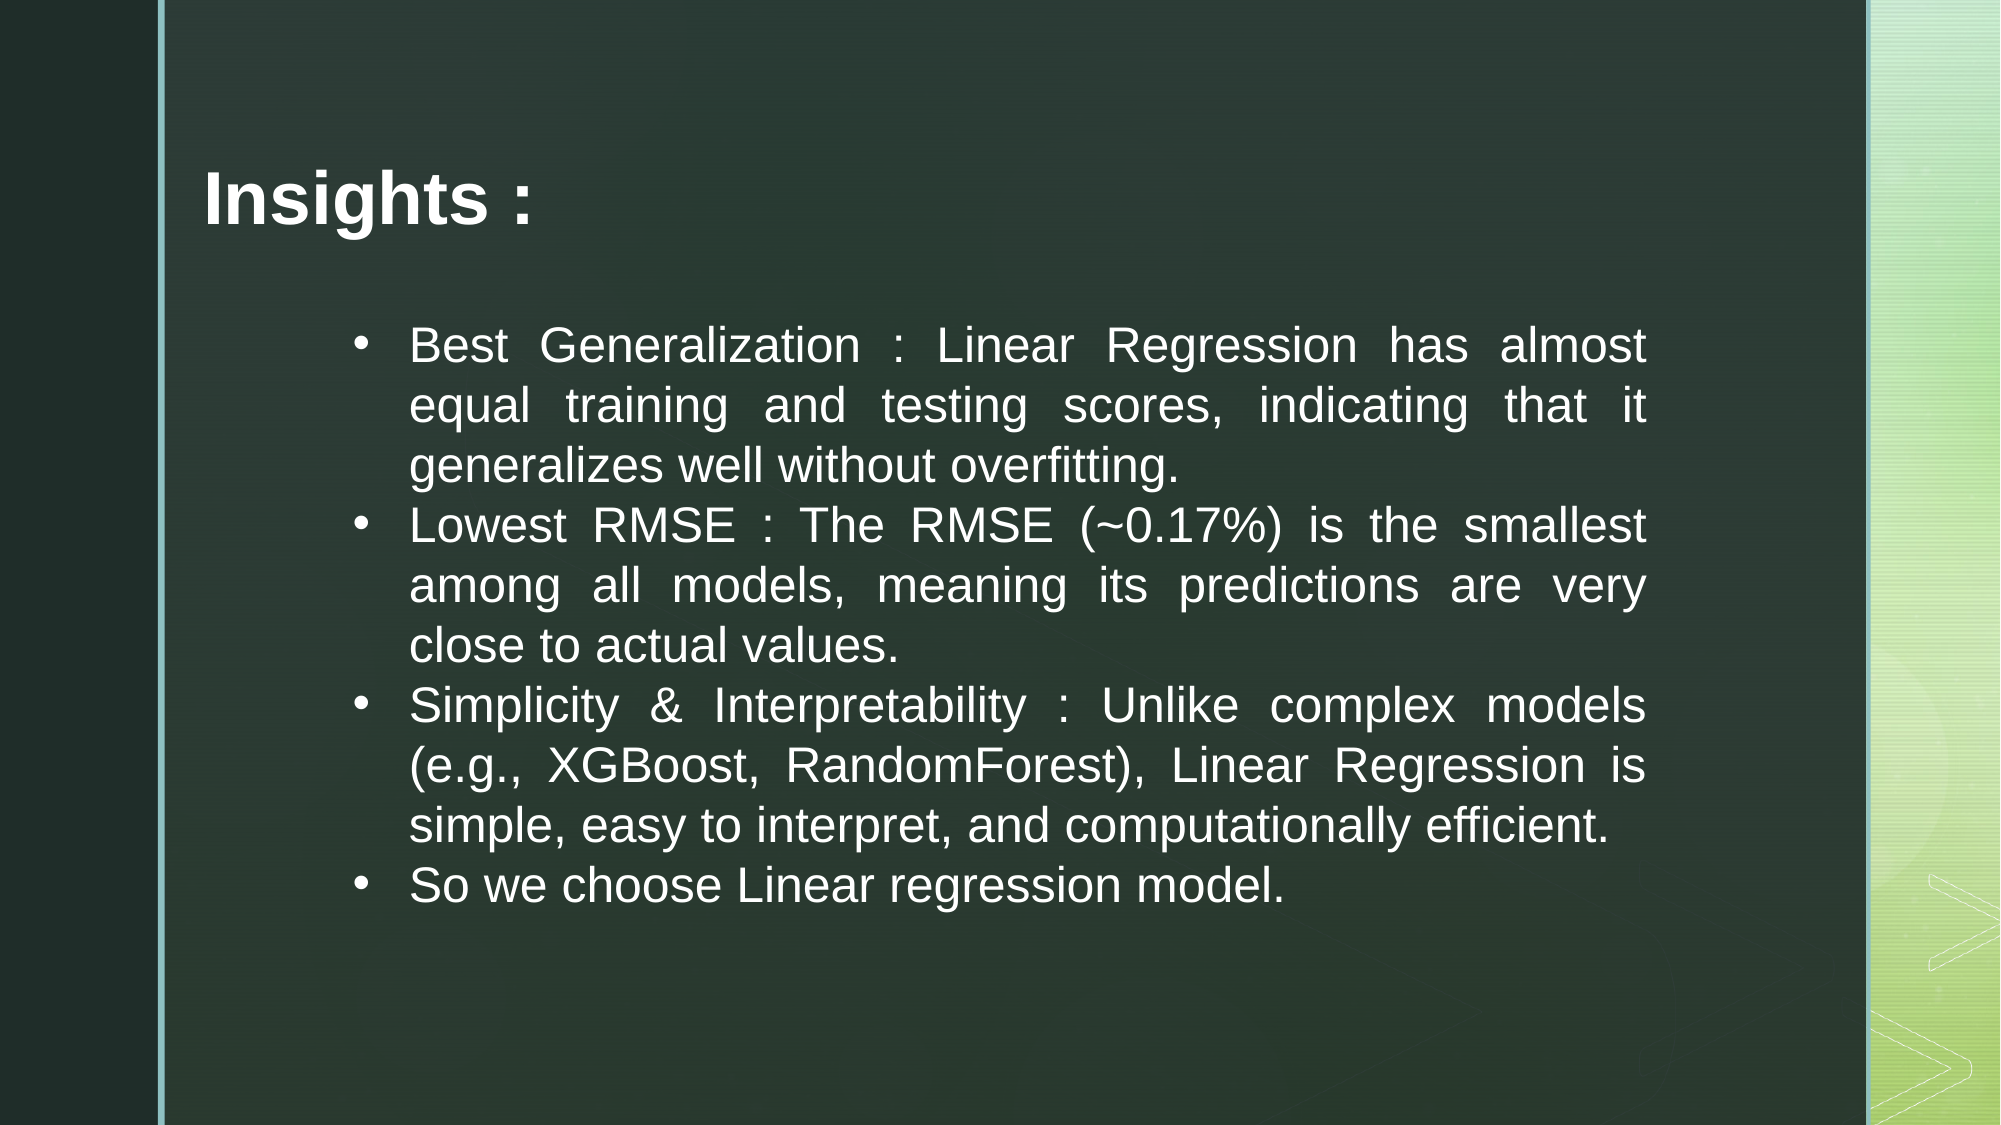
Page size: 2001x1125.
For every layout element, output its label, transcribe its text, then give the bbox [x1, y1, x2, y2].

text_box Insights : [188, 141, 892, 247]
text_box Best Generalization : Linear Regression has almost equal training and testing scores, indicating that it generalizes well without overfitting. Lowest RMSE : The RMSE (~0.17%) is the smallest among all models, meaning its predictions are very close to actual values. Simplicity & Interpretability : Unlike complex models (e.g., XGBoost, RandomForest), Linear Regression is simple, easy to interpret, and computationally efficient. So we choose Linear regression model. [337, 304, 1663, 920]
picture [1871, 0, 2001, 1125]
